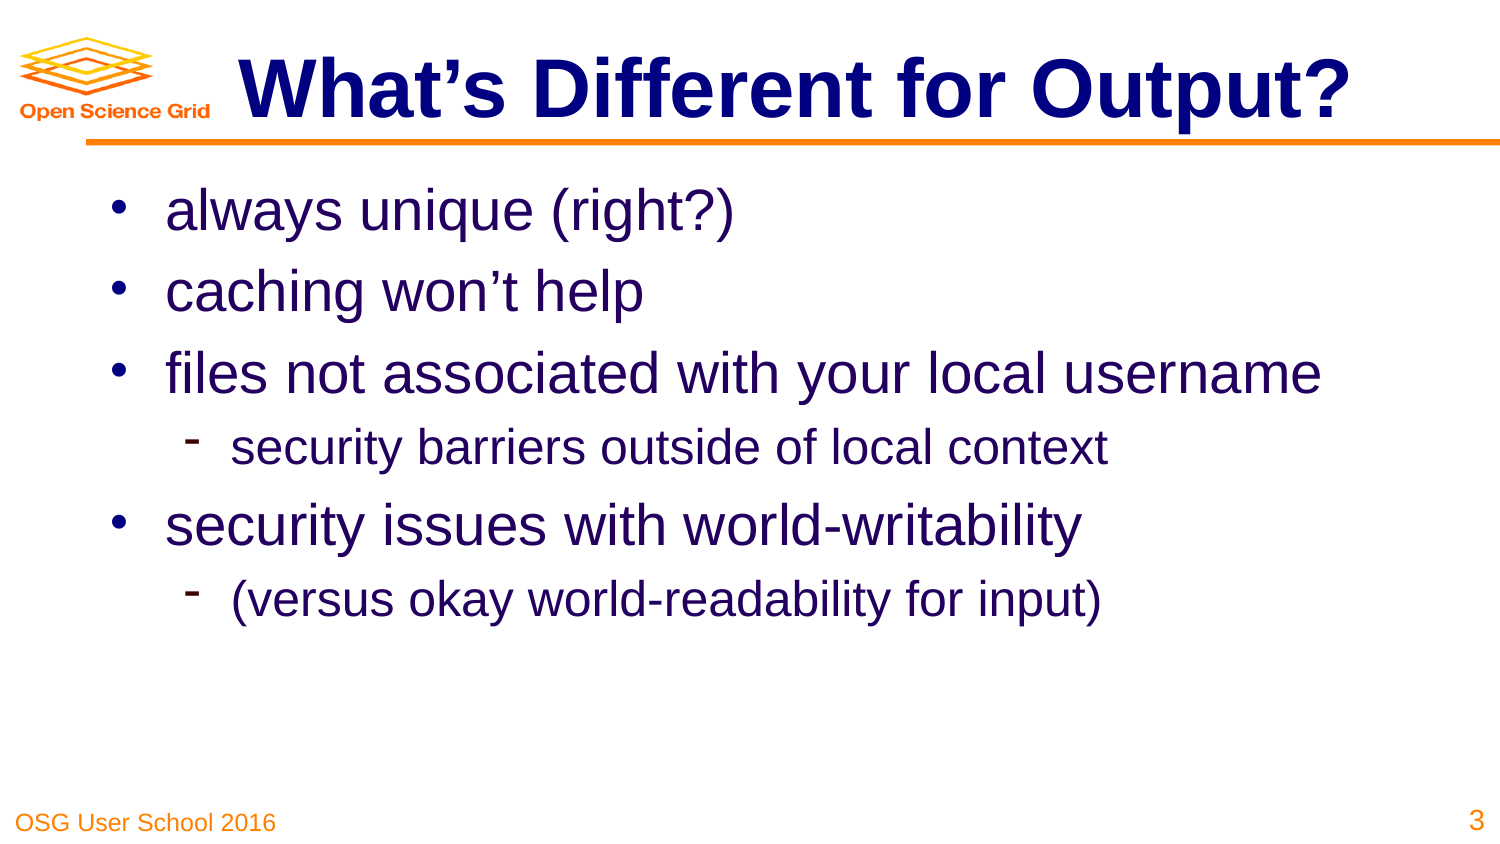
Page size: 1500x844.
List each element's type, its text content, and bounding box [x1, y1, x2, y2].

slide_number 3 [1430, 787, 1500, 844]
list always unique (right?) caching won’t help files not associated with your local username security barriers outside of local context security issues with world-writability (versus okay world-readability for input) [93, 164, 1446, 741]
picture [0, 20, 201, 134]
title What’s Different for Output? [201, 14, 1392, 155]
